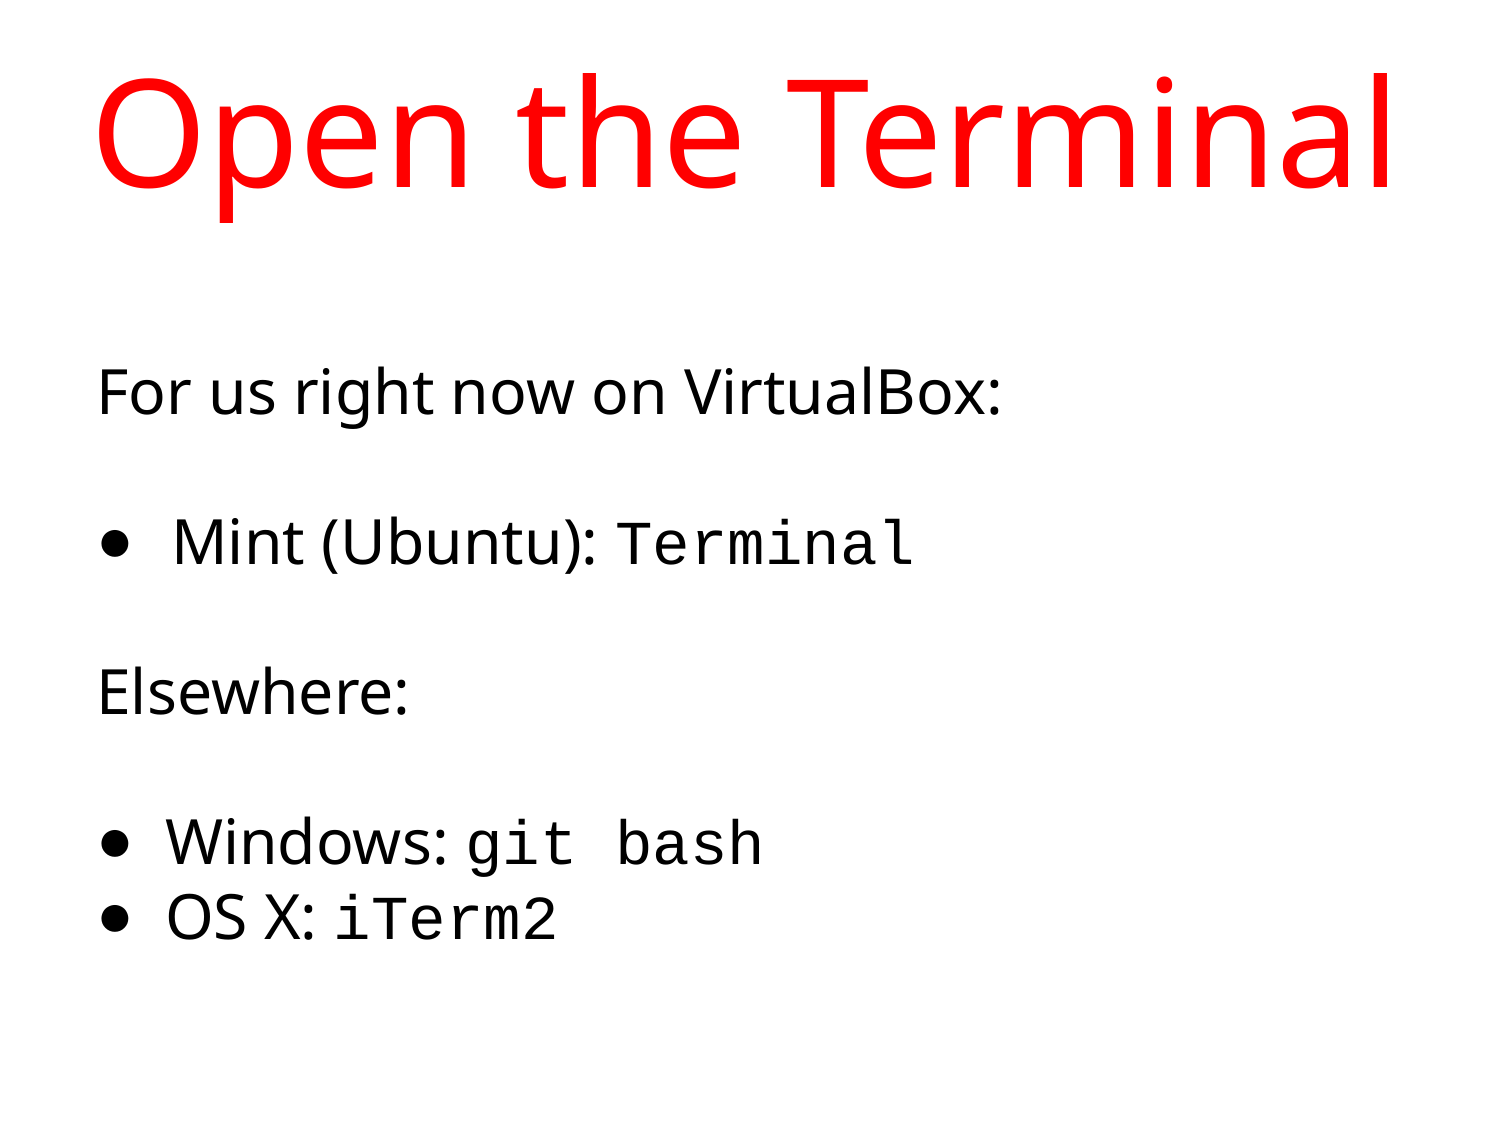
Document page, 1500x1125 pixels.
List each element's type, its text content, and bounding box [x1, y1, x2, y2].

title Open the Terminal [75, 45, 1425, 233]
list For us right now on VirtualBox: Mint (Ubuntu): Terminal Elsewhere: Windows: git bash OS X: iTerm2 [75, 262, 1425, 1078]
